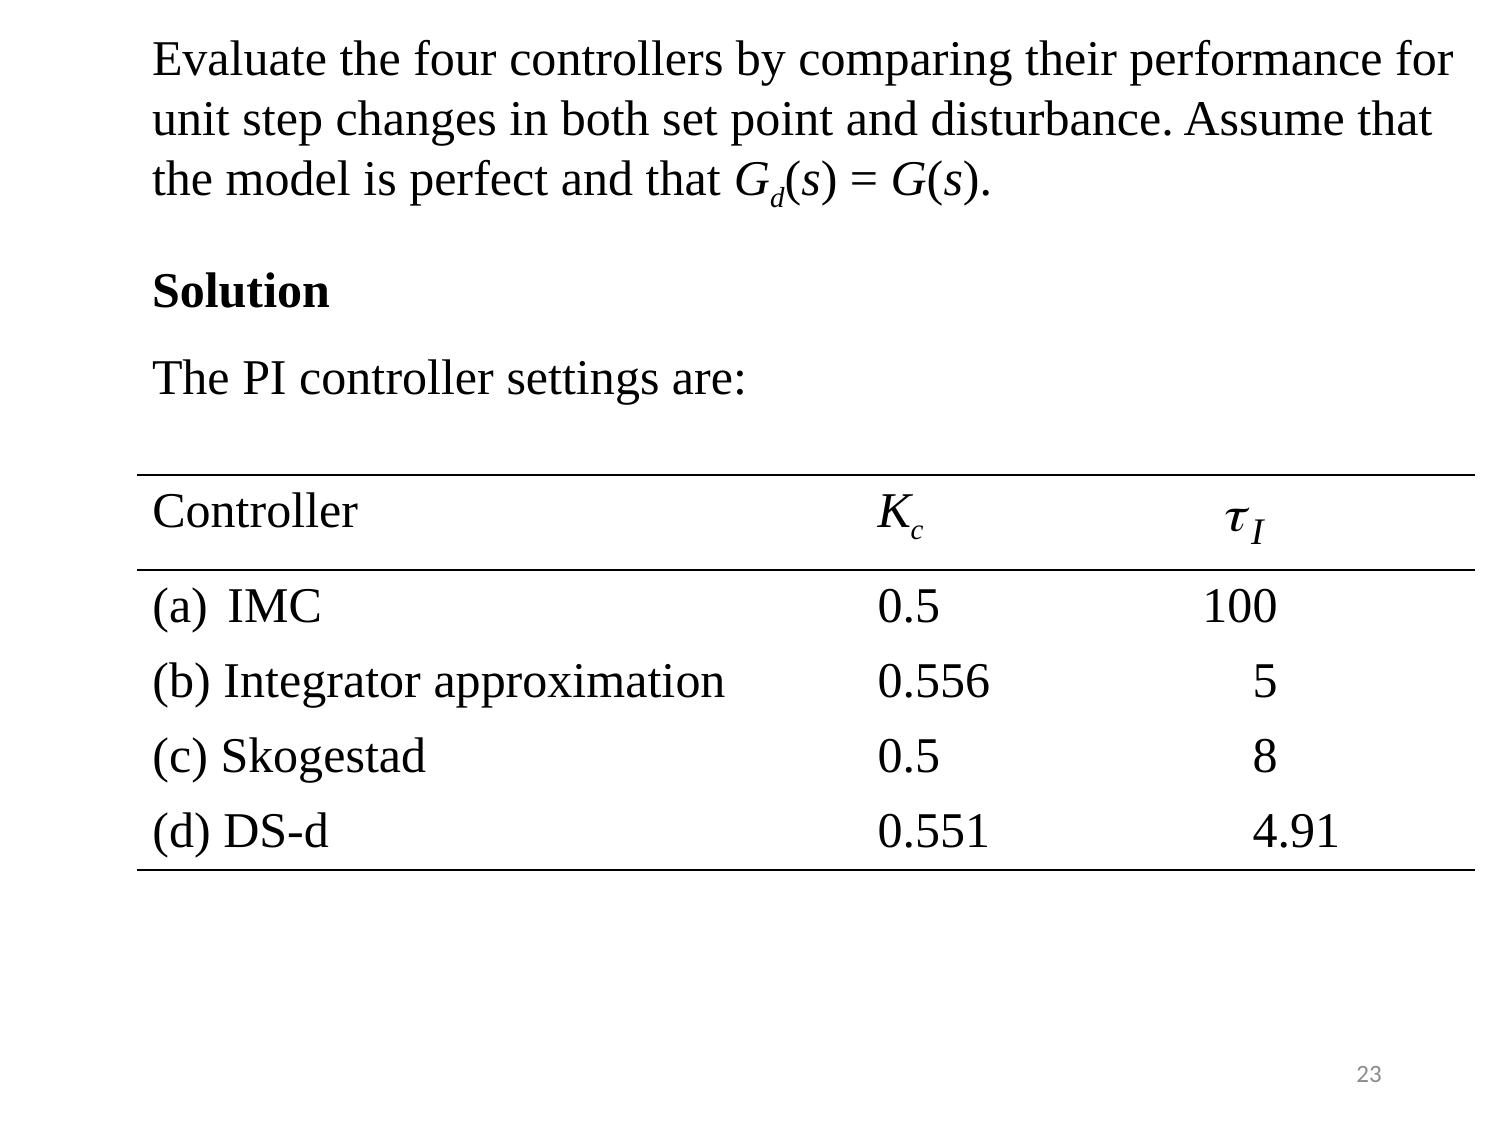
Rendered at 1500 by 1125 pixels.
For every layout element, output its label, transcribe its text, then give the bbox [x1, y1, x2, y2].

table_cell 0.556 [862, 645, 1187, 720]
table_cell (d) DS-d [137, 795, 862, 869]
text_box Evaluate the four controllers by comparing their performance for unit step changes in both set point and disturbance. Assume that the model is perfect and that Gd(s) = G(s). [137, 17, 1475, 221]
table_cell 8 [1187, 720, 1475, 795]
table_cell 100 [1187, 571, 1475, 645]
table_header Controller [137, 476, 862, 569]
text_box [1224, 487, 1271, 550]
table_cell (c) Skogestad [137, 720, 862, 795]
text_box The PI controller settings are: [137, 337, 1488, 413]
slide_number 23 [1059, 1042, 1397, 1103]
table_cell 4.91 [1187, 795, 1475, 869]
table_cell 0.5 [862, 720, 1187, 795]
text_box Solution [137, 249, 1475, 325]
table_cell 0.551 [862, 795, 1187, 869]
table_cell (b) Integrator approximation [137, 645, 862, 720]
table_cell 5 [1187, 645, 1475, 720]
table_header Kc [862, 476, 1187, 569]
table_header [1187, 476, 1475, 569]
table_cell IMC [137, 571, 862, 645]
table_cell 0.5 [862, 571, 1187, 645]
